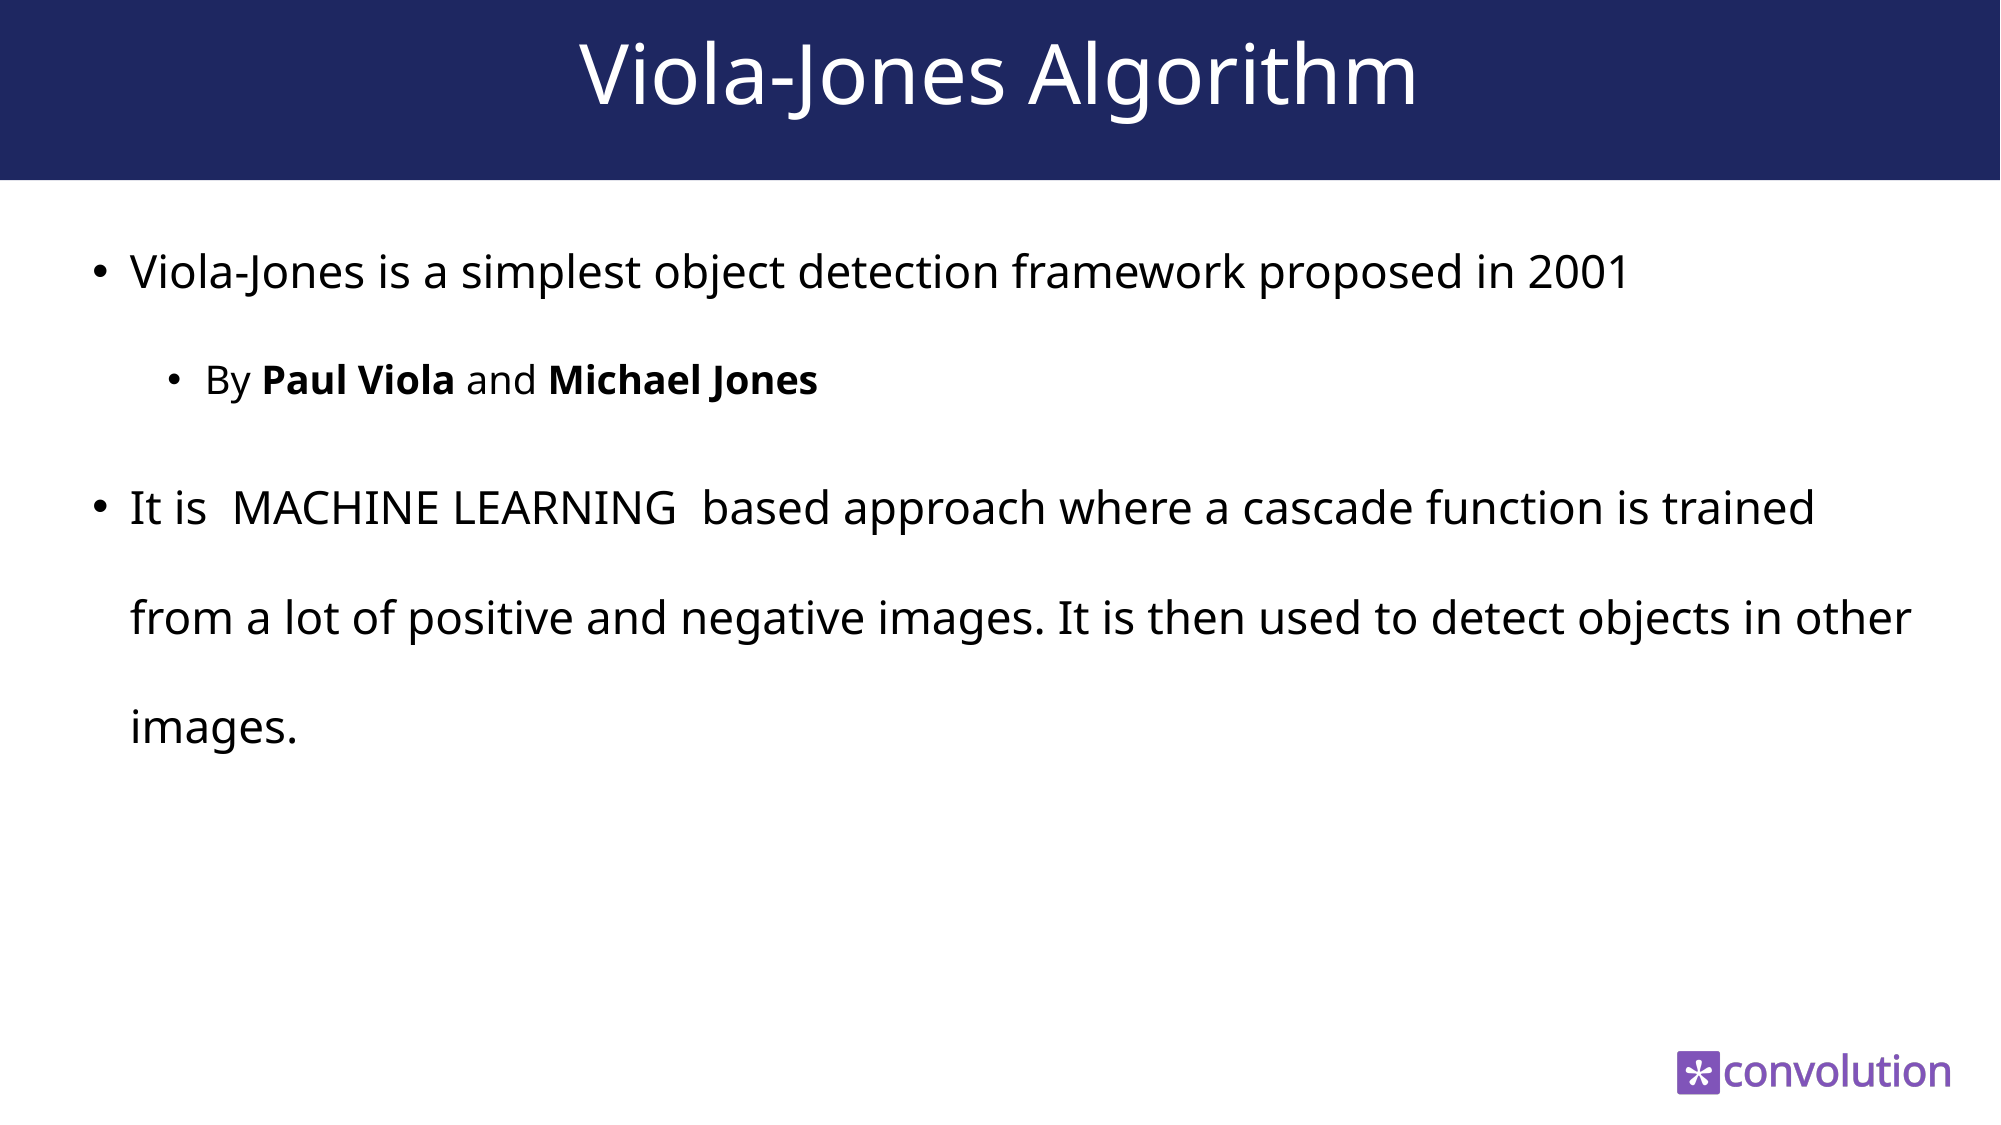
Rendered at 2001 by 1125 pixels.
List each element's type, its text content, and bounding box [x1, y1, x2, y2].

title Viola-Jones Algorithm [0, 13, 2000, 143]
list Viola-Jones is a simplest object detection framework proposed in 2001 By Paul Viola and Michael Jones It is MACHINE LEARNING based approach where a cascade function is trained from a lot of positive and negative images. It is then used to detect objects in other images. [77, 180, 1947, 1008]
picture [1676, 1050, 1953, 1095]
